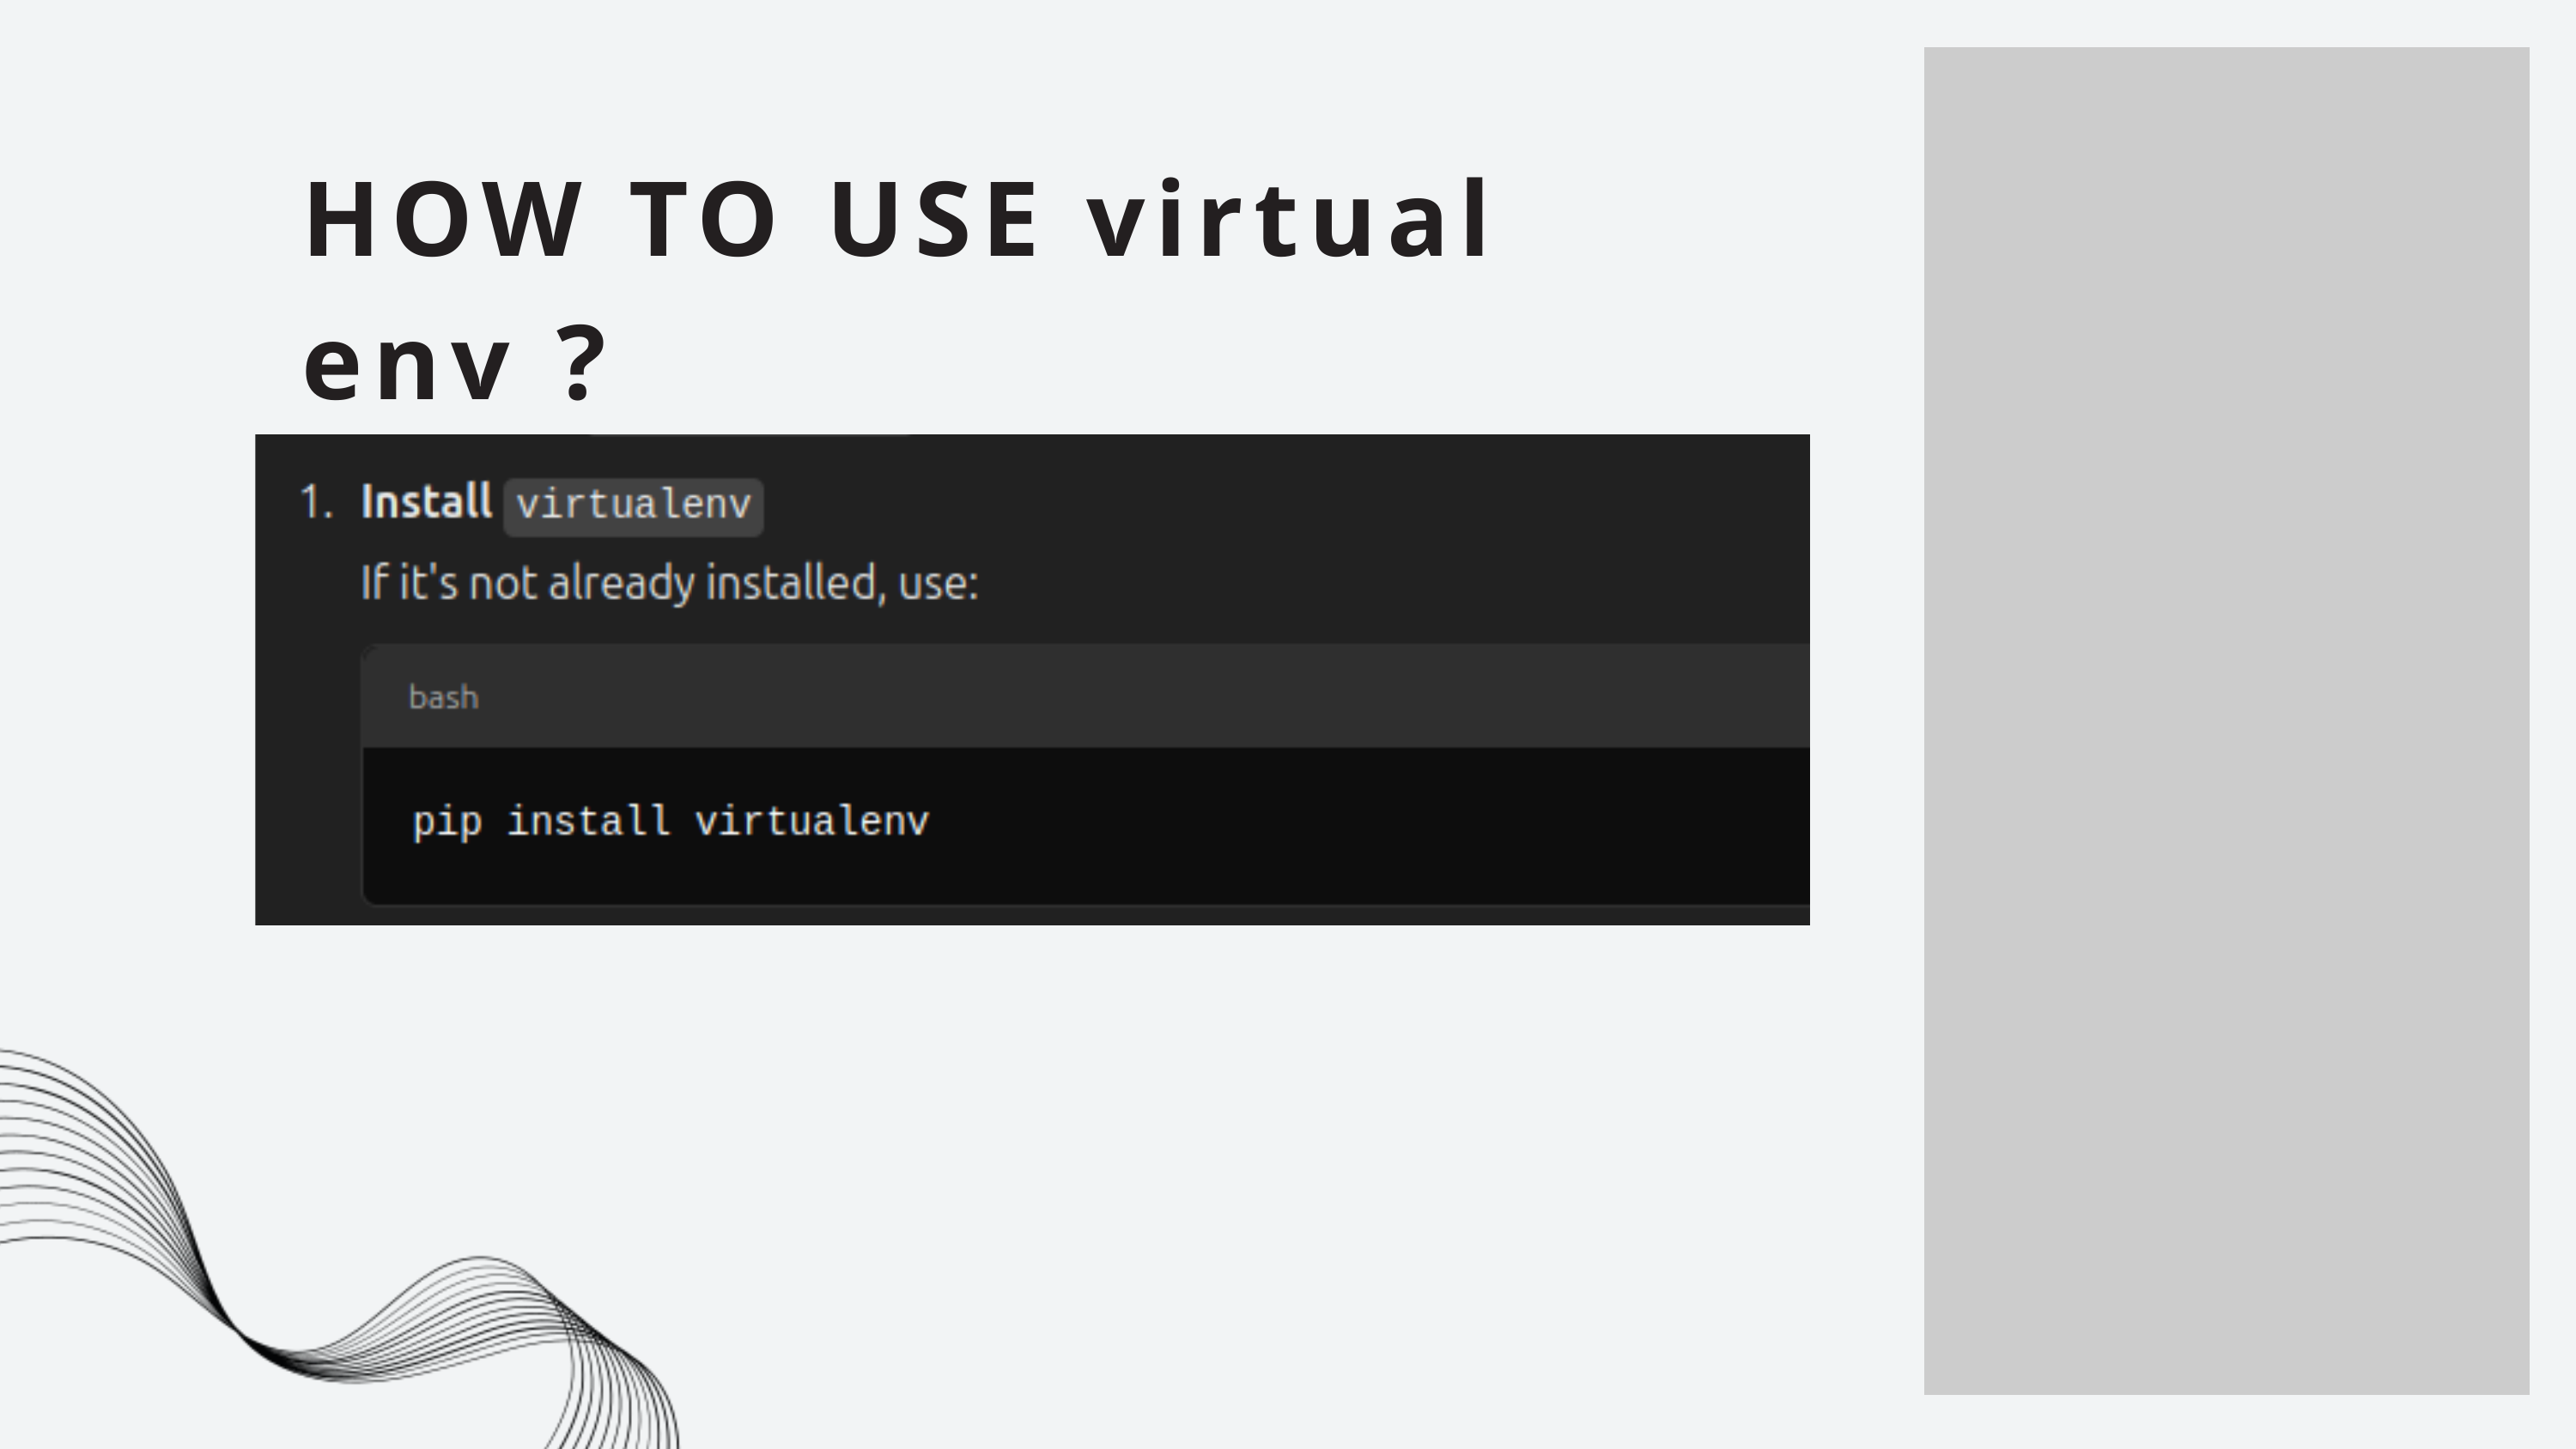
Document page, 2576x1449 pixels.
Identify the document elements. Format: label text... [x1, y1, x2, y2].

text_box [255, 434, 1810, 925]
text_box [0, 1034, 682, 1449]
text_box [301, 609, 1656, 884]
text_box HOW TO USE virtual env ? [301, 134, 1810, 563]
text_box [1924, 47, 2530, 1396]
